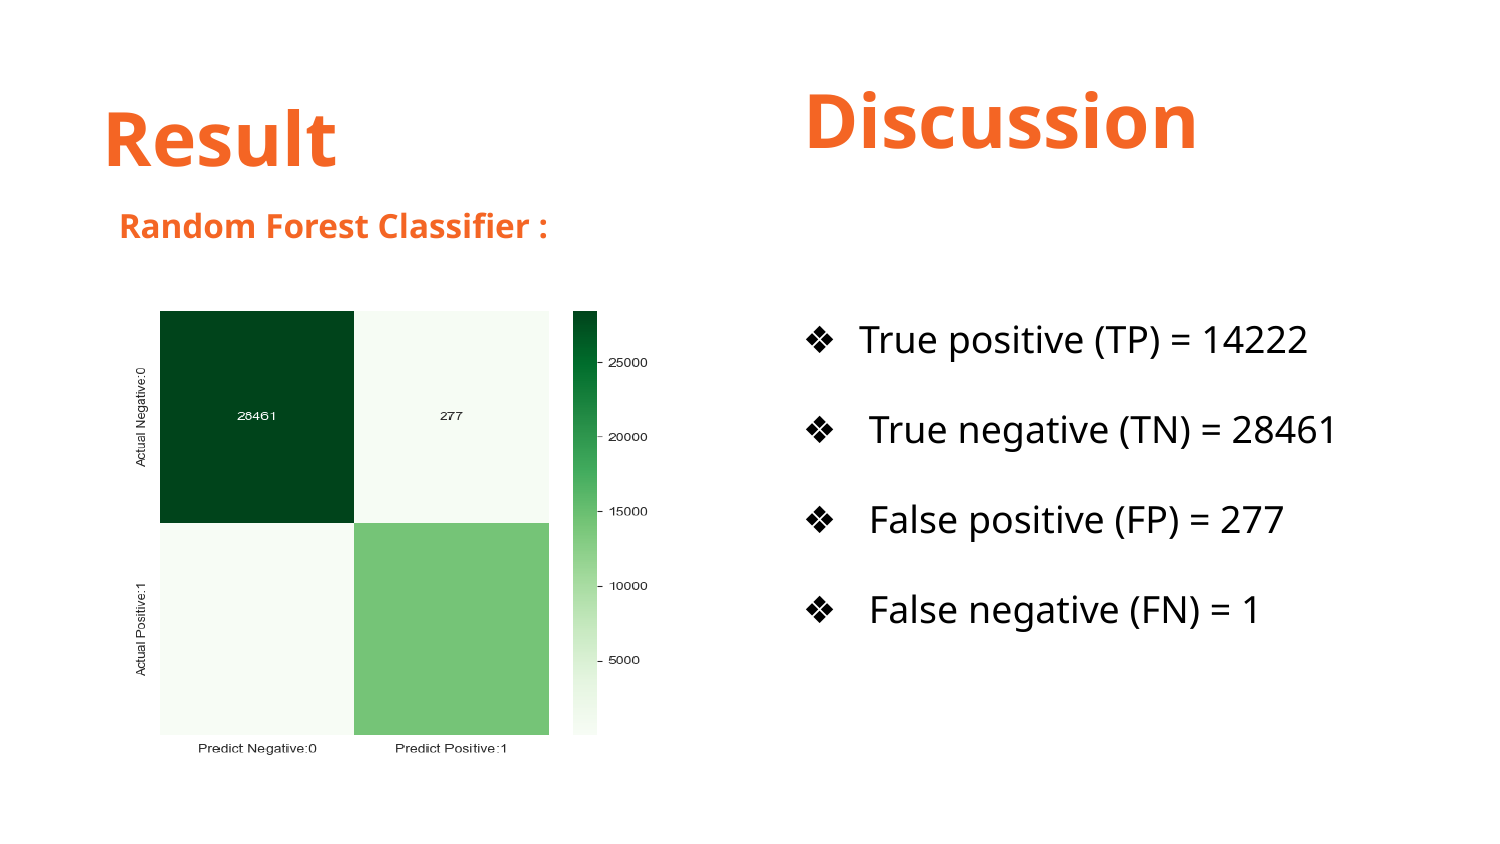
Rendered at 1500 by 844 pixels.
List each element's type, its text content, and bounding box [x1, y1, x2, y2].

text_box True positive (TP) = 14222 True negative (TN) = 28461 False positive (FP) = 277 False negative (FN) = 1 [769, 256, 1387, 731]
title [87, 242, 750, 746]
picture [126, 300, 658, 764]
title Result [87, 76, 658, 203]
title Discussion [788, 58, 1358, 185]
text_box Random Forest Classifier : [103, 184, 722, 262]
